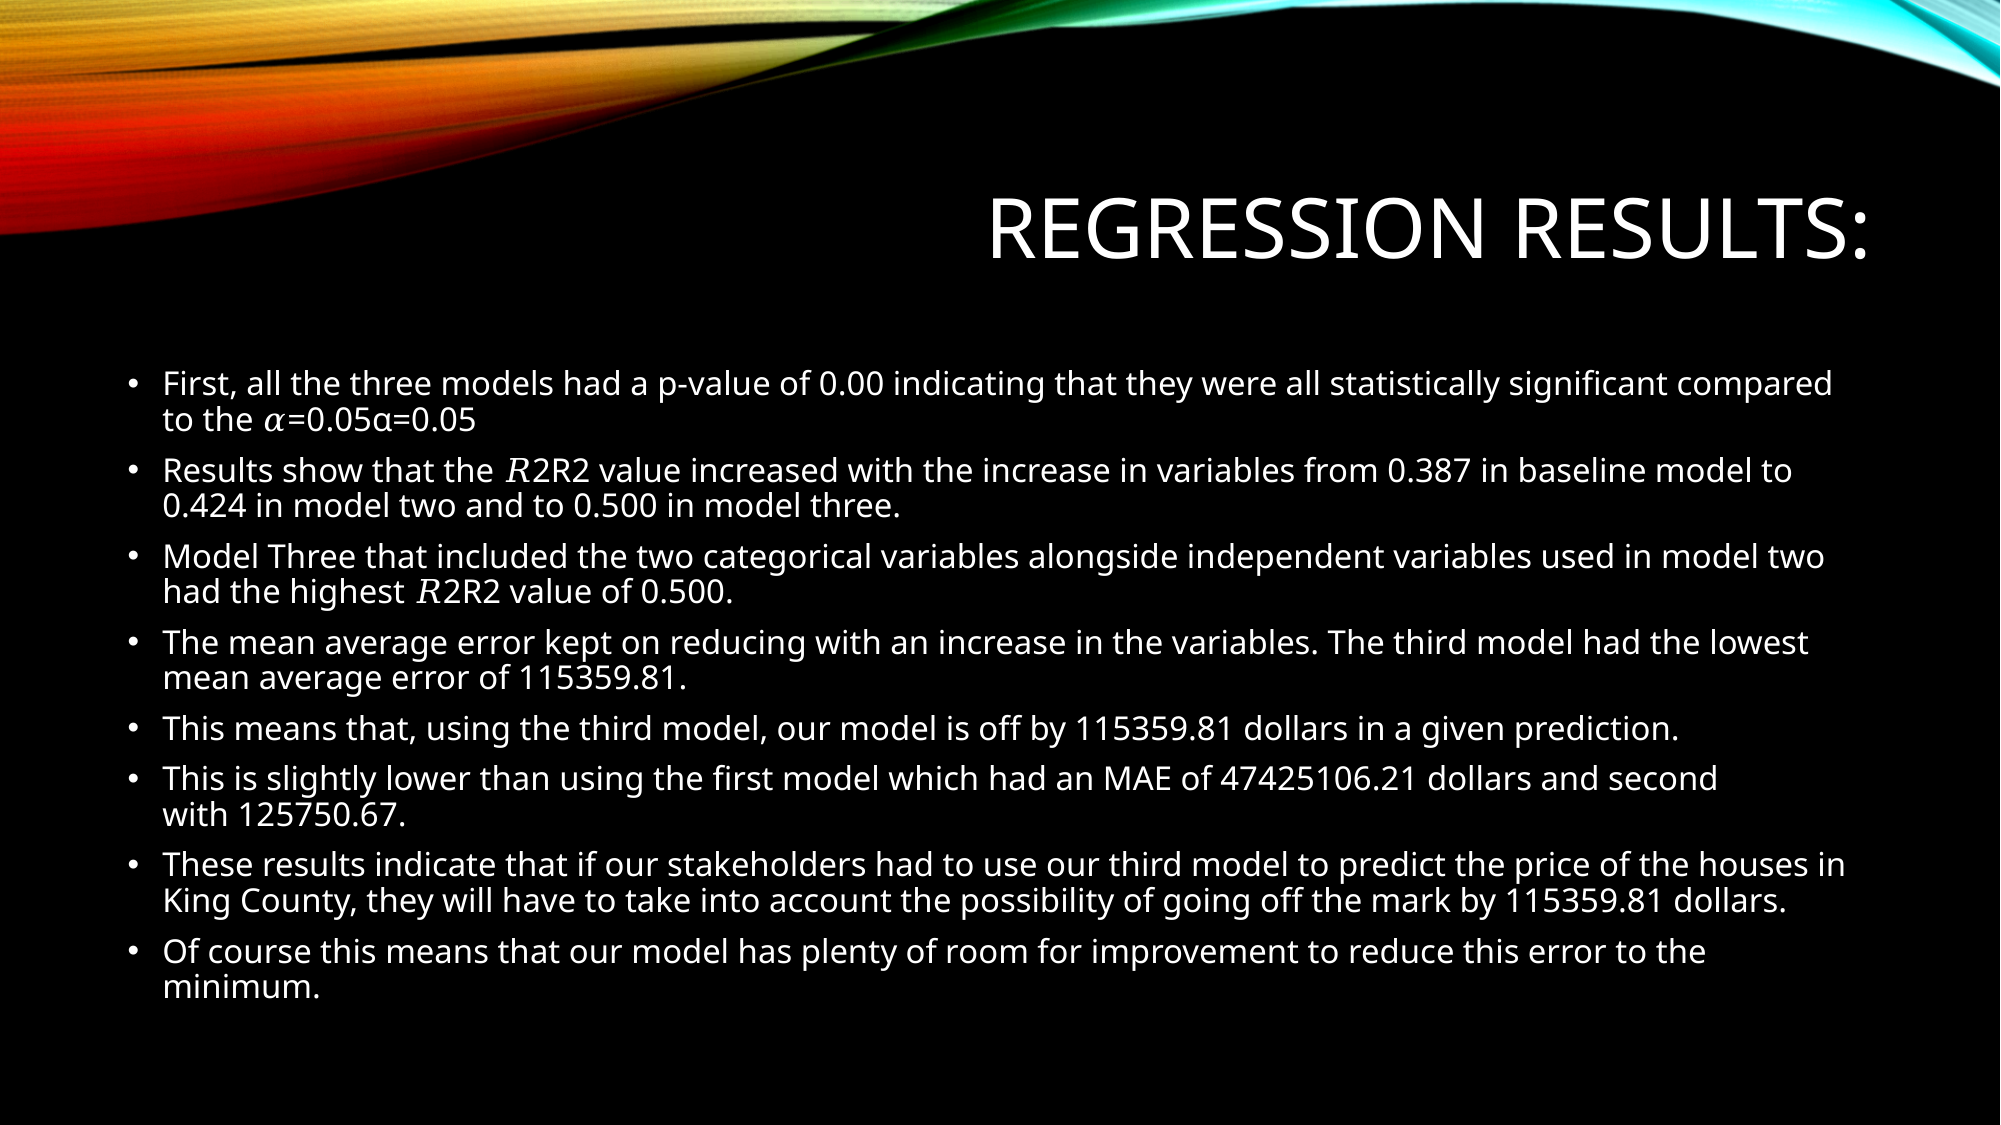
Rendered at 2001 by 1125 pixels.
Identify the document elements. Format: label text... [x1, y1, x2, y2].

title Regression results: [474, 125, 1888, 338]
picture [0, 0, 2000, 237]
list First, all the three models had a p-value of 0.00 indicating that they were all statistically significant compared to the 𝛼=0.05α=0.05 Results show that the 𝑅2R2 value increased with the increase in variables from 0.387 in baseline model to 0.424 in model two and to 0.500 in model three. Model Three that included the two categorical variables alongside independent variables used in model two had the highest 𝑅2R2 value of 0.500. The mean average error kept on reducing with an increase in the variables. The third model had the lowest mean average error of 115359.81. This means that, using the third model, our model is off by 115359.81 dollars in a given prediction. This is slightly lower than using the first model which had an MAE of 47425106.21 dollars and second with 125750.67. These results indicate that if our stakeholders had to use our third model to predict the price of the houses in King County, they will have to take into account the possibility of going off the mark by 115359.81 dollars. Of course this means that our model has plenty of room for improvement to reduce this error to the minimum. [112, 360, 1888, 1021]
